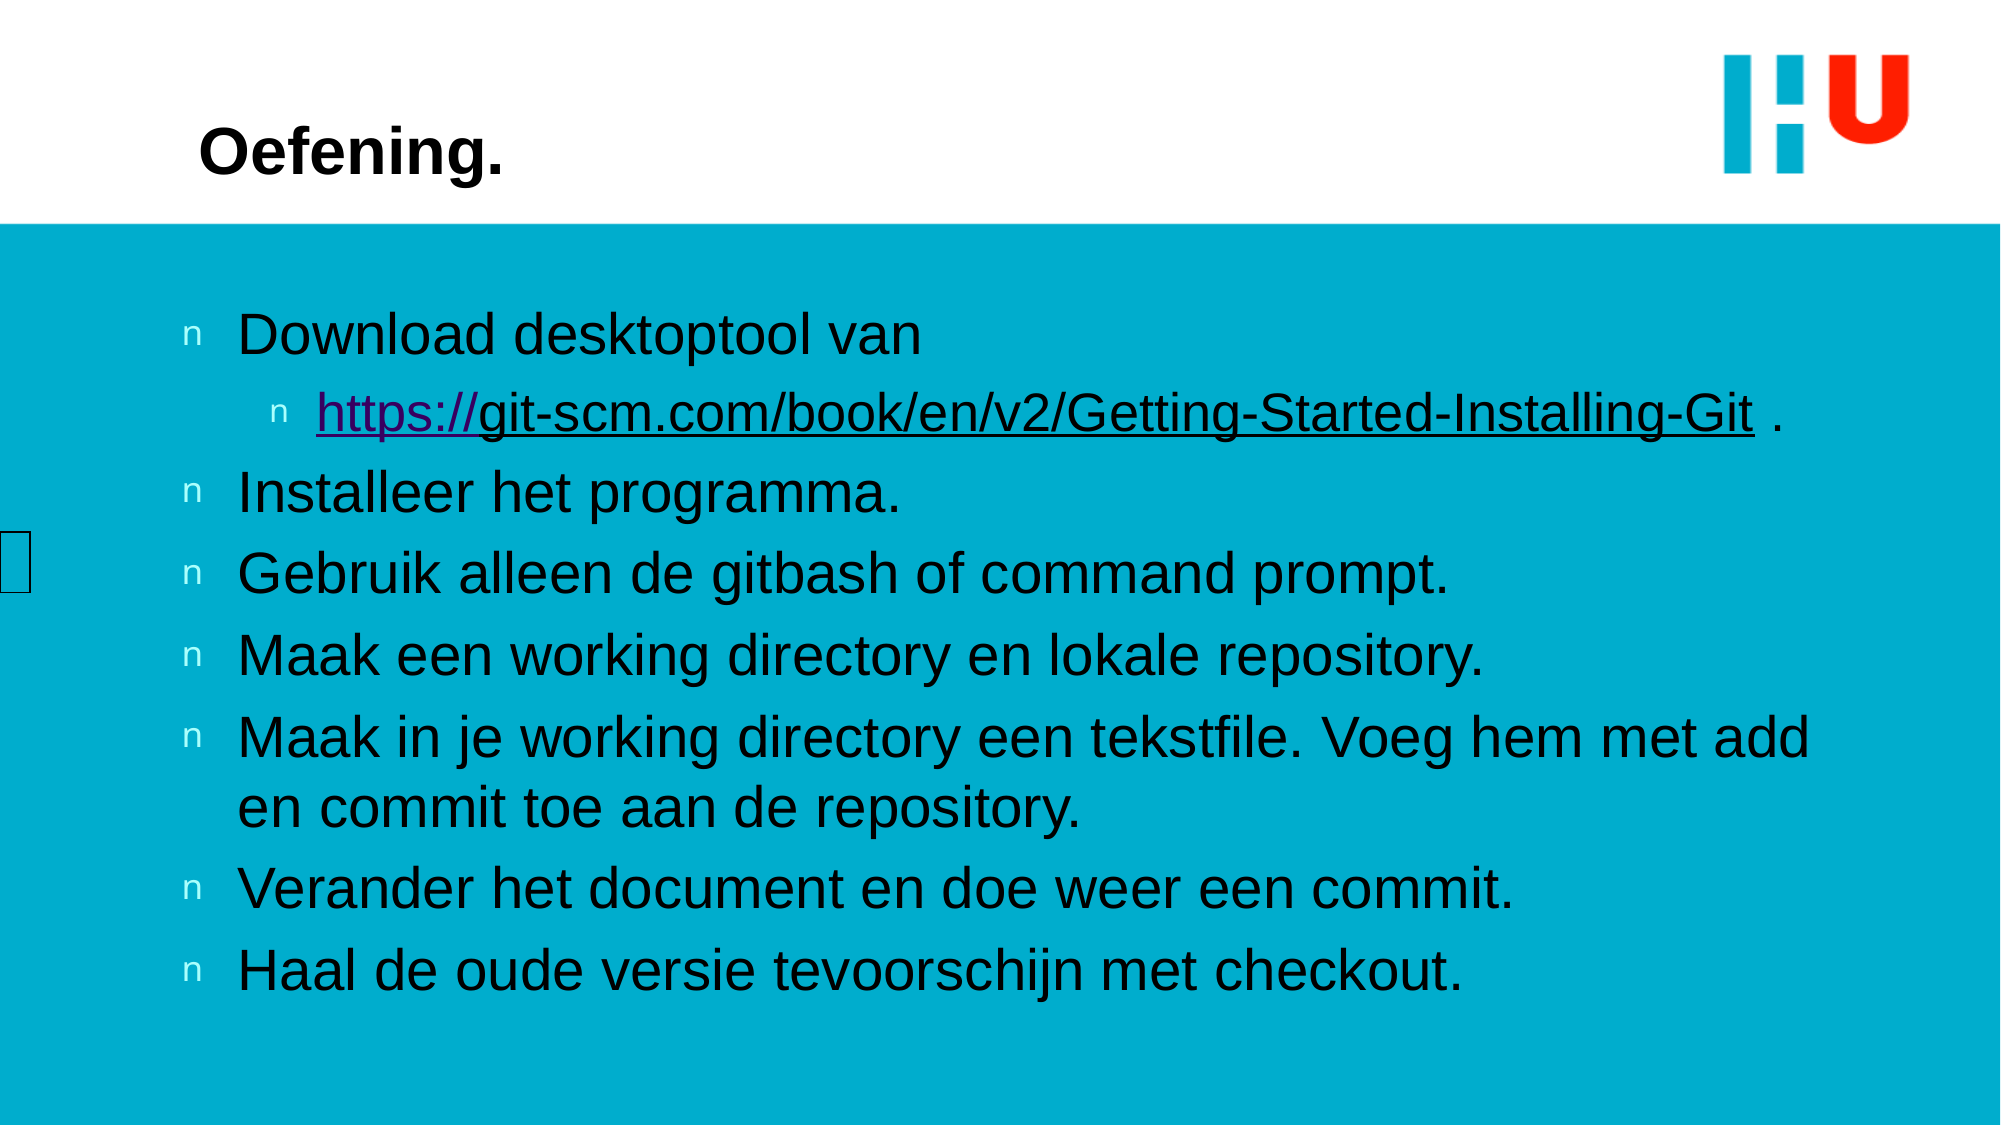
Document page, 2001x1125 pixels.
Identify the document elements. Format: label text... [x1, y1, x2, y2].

title Oefening. [183, 99, 1534, 196]
picture [1, 533, 29, 592]
picture [0, 0, 2001, 1125]
list Download desktoptool van https://git-scm.com/book/en/v2/Getting-Started-Installing-Git . Installeer het programma. Gebruik alleen de gitbash of command prompt. Maak een working directory en lokale repository. Maak in je working directory een tekstfile. Voeg hem met add en commit toe aan de repository. Verander het document en doe weer een commit. Haal de oude versie tevoorschijn met checkout. [166, 288, 1891, 1125]
